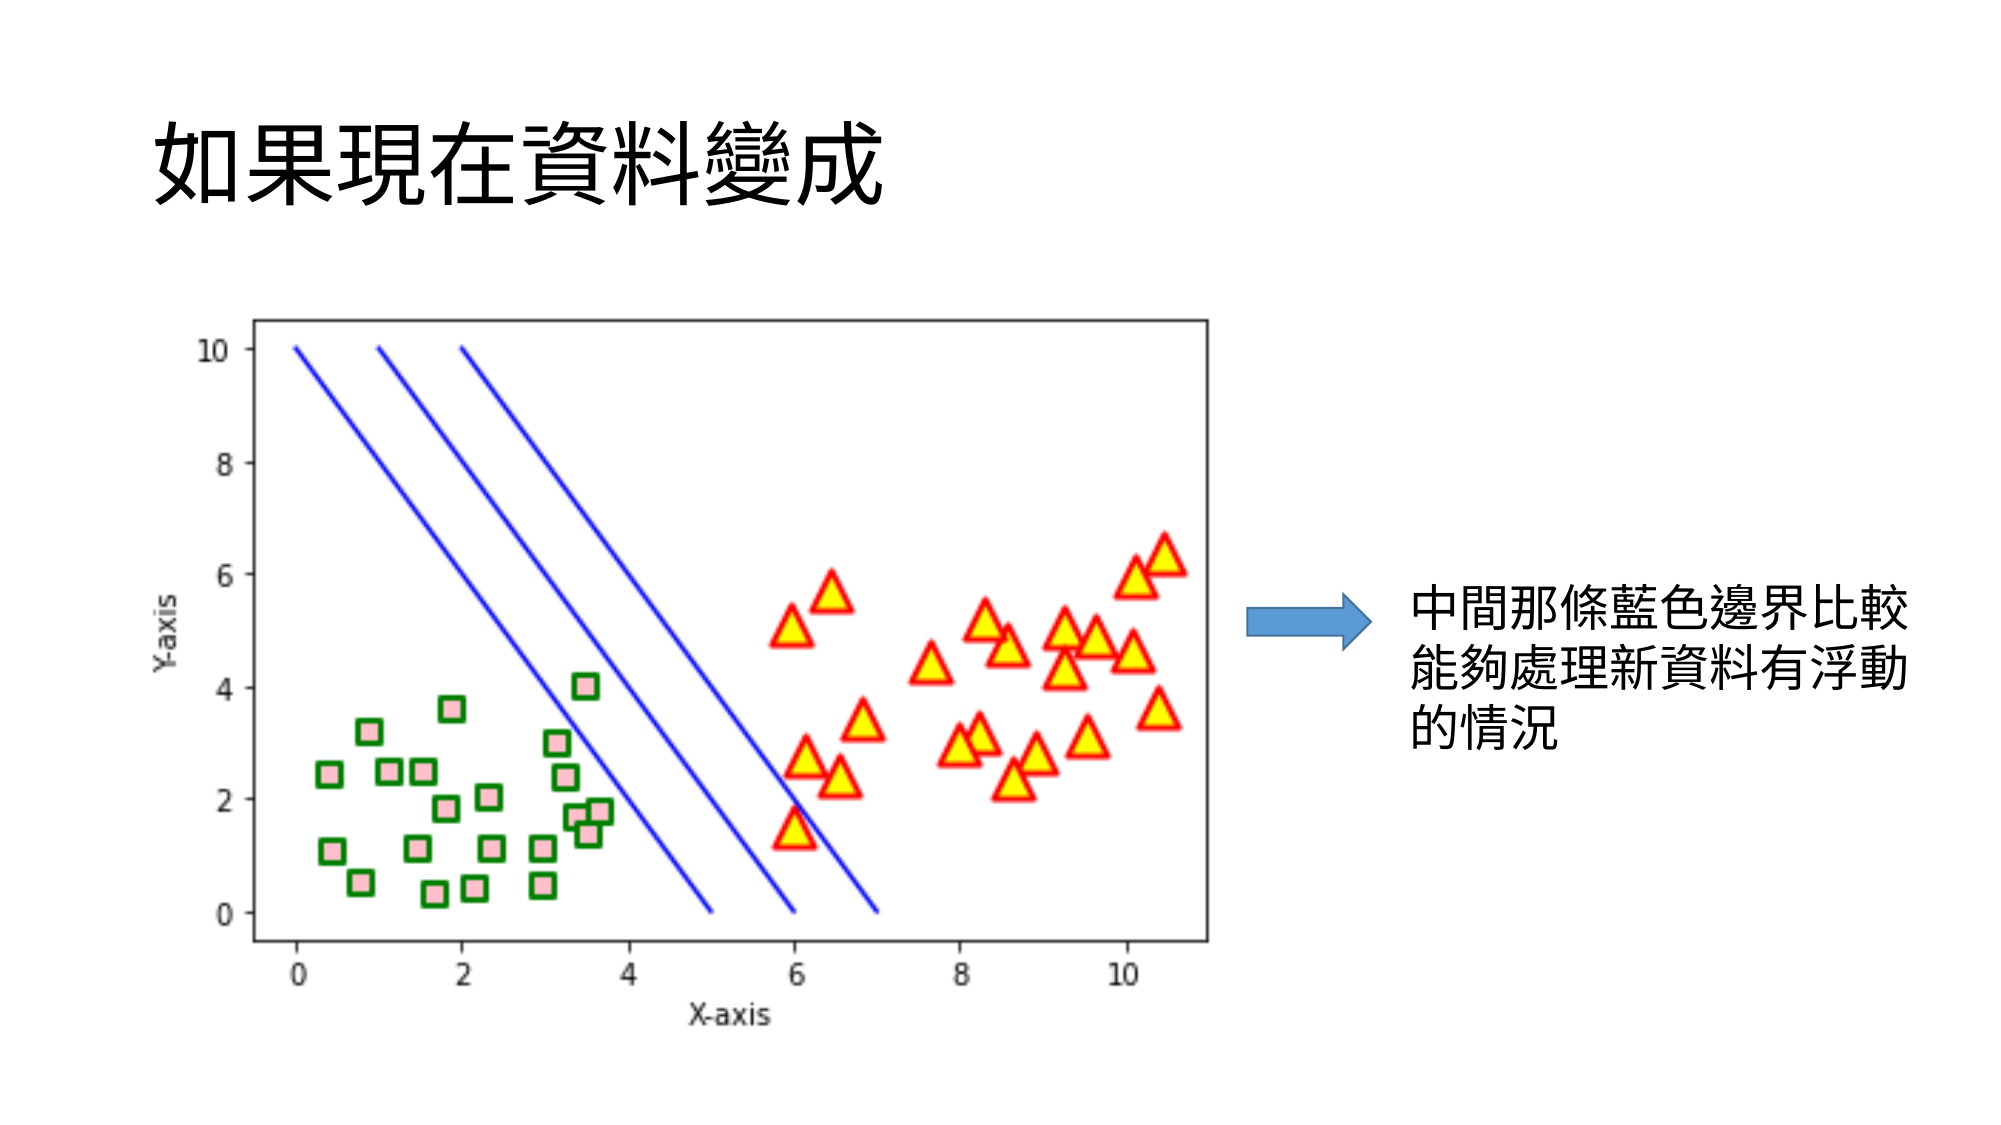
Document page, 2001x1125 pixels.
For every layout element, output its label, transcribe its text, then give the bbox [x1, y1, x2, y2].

title 如果現在資料變成 [137, 59, 1863, 278]
text_box [1246, 591, 1373, 652]
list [137, 303, 1224, 1049]
text_box 中間那條藍色邊界比較能夠處理新資料有浮動的情況 [1395, 568, 1954, 764]
